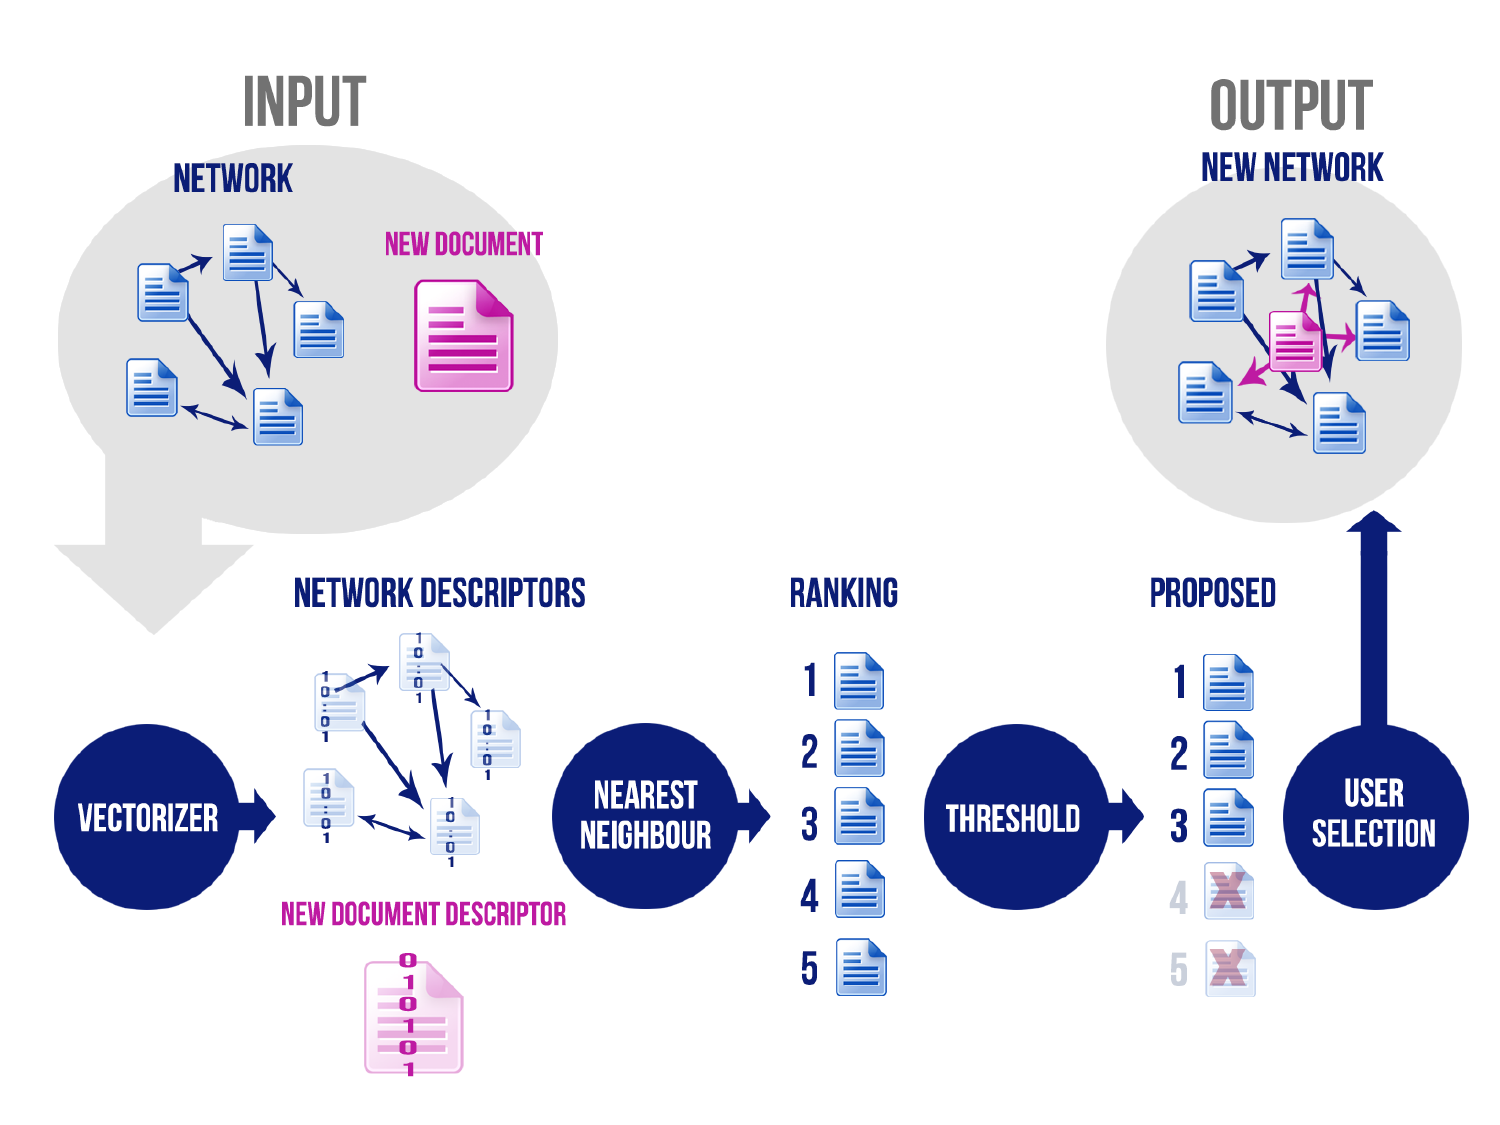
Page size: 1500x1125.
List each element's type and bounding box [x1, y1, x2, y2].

list [1, 25, 1494, 1125]
